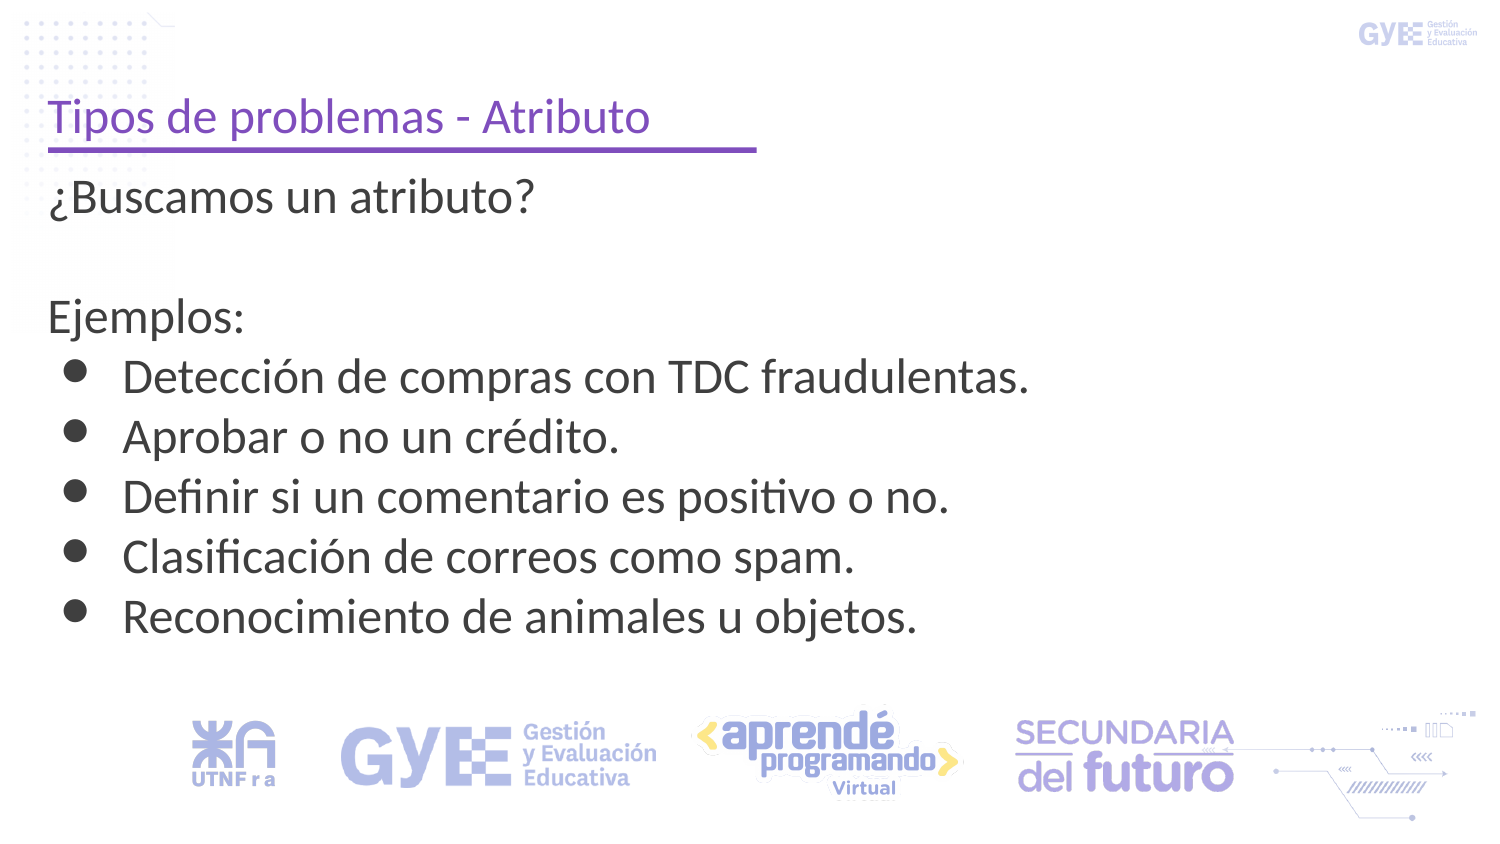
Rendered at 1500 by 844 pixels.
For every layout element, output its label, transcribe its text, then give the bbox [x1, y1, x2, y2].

picture [186, 712, 283, 798]
picture [341, 721, 656, 789]
text_box Tipos de problemas - Atributo [180, 78, 1500, 151]
picture [688, 700, 965, 804]
picture [11, 11, 175, 334]
text_box [180, 147, 757, 153]
picture [997, 700, 1485, 835]
text_box ¿Buscamos un atributo? Ejemplos: Detección de compras con TDC fraudulentas. Aprobar o no un crédito. Definir si un comentario es positivo o no. Clasificación de correos como spam. Reconocimiento de animales u objetos. [36, 157, 1459, 697]
picture [1358, 19, 1478, 46]
